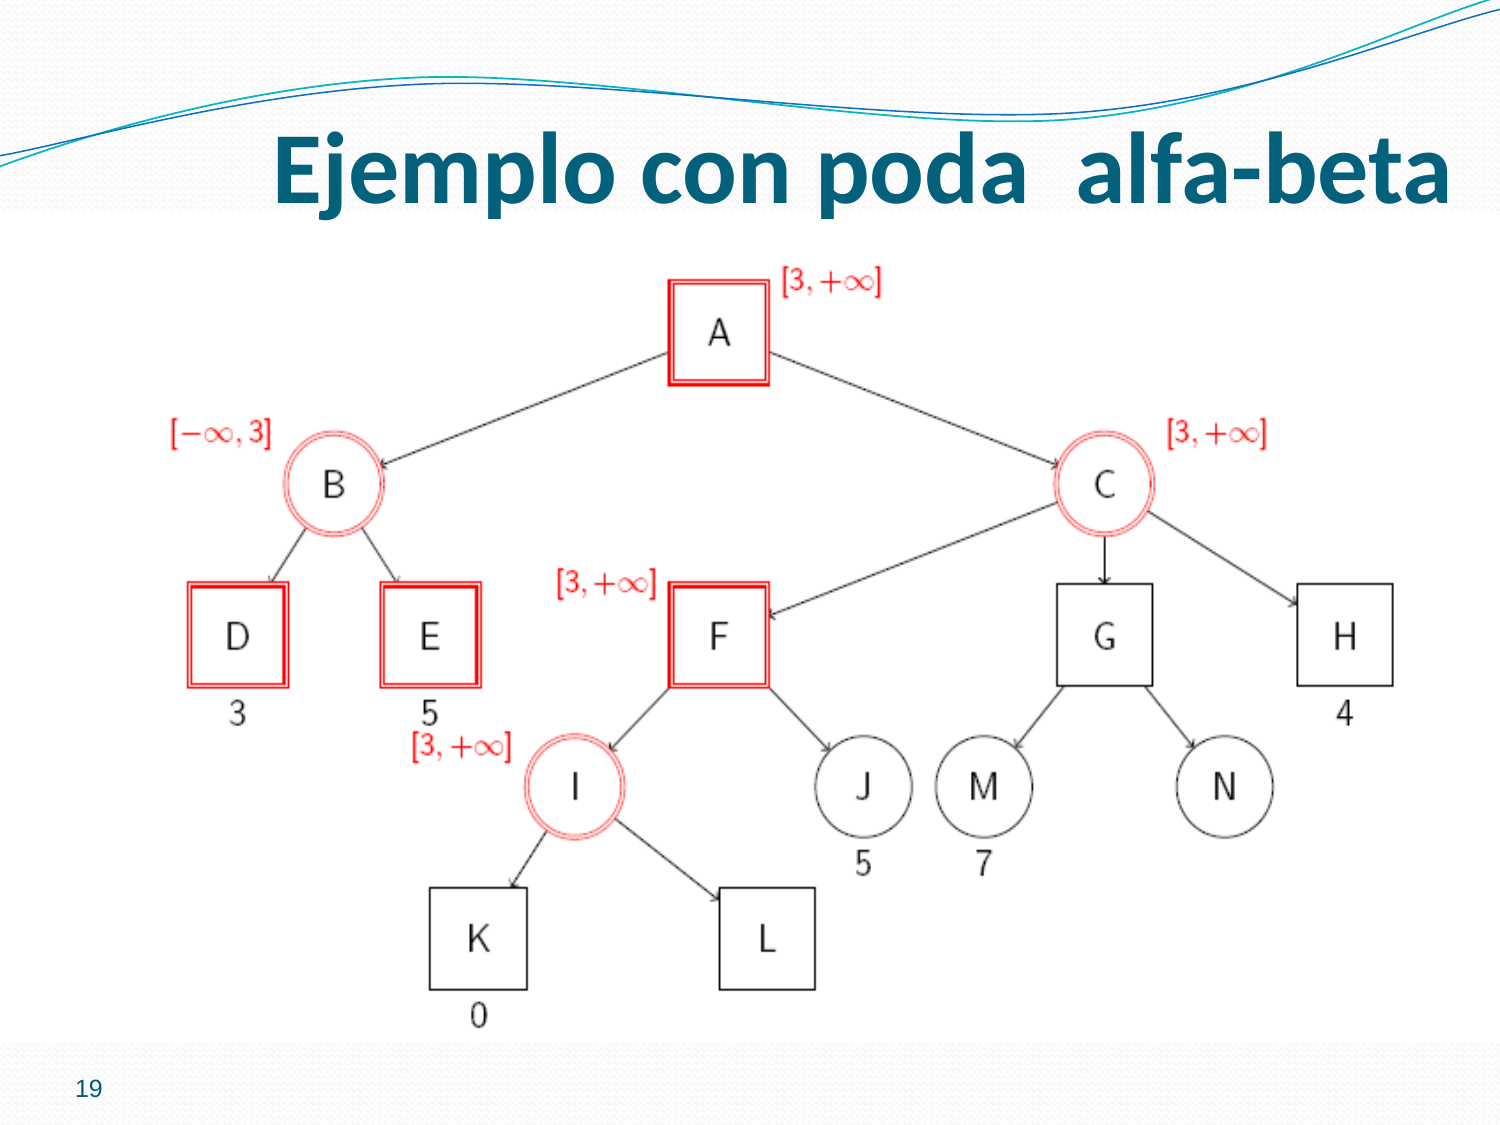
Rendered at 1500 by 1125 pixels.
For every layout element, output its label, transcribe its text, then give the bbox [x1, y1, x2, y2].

picture [0, 211, 1500, 1044]
slide_number 19 [75, 1056, 425, 1103]
text_box Ejemplo con poda alfa-beta [86, 93, 1453, 211]
